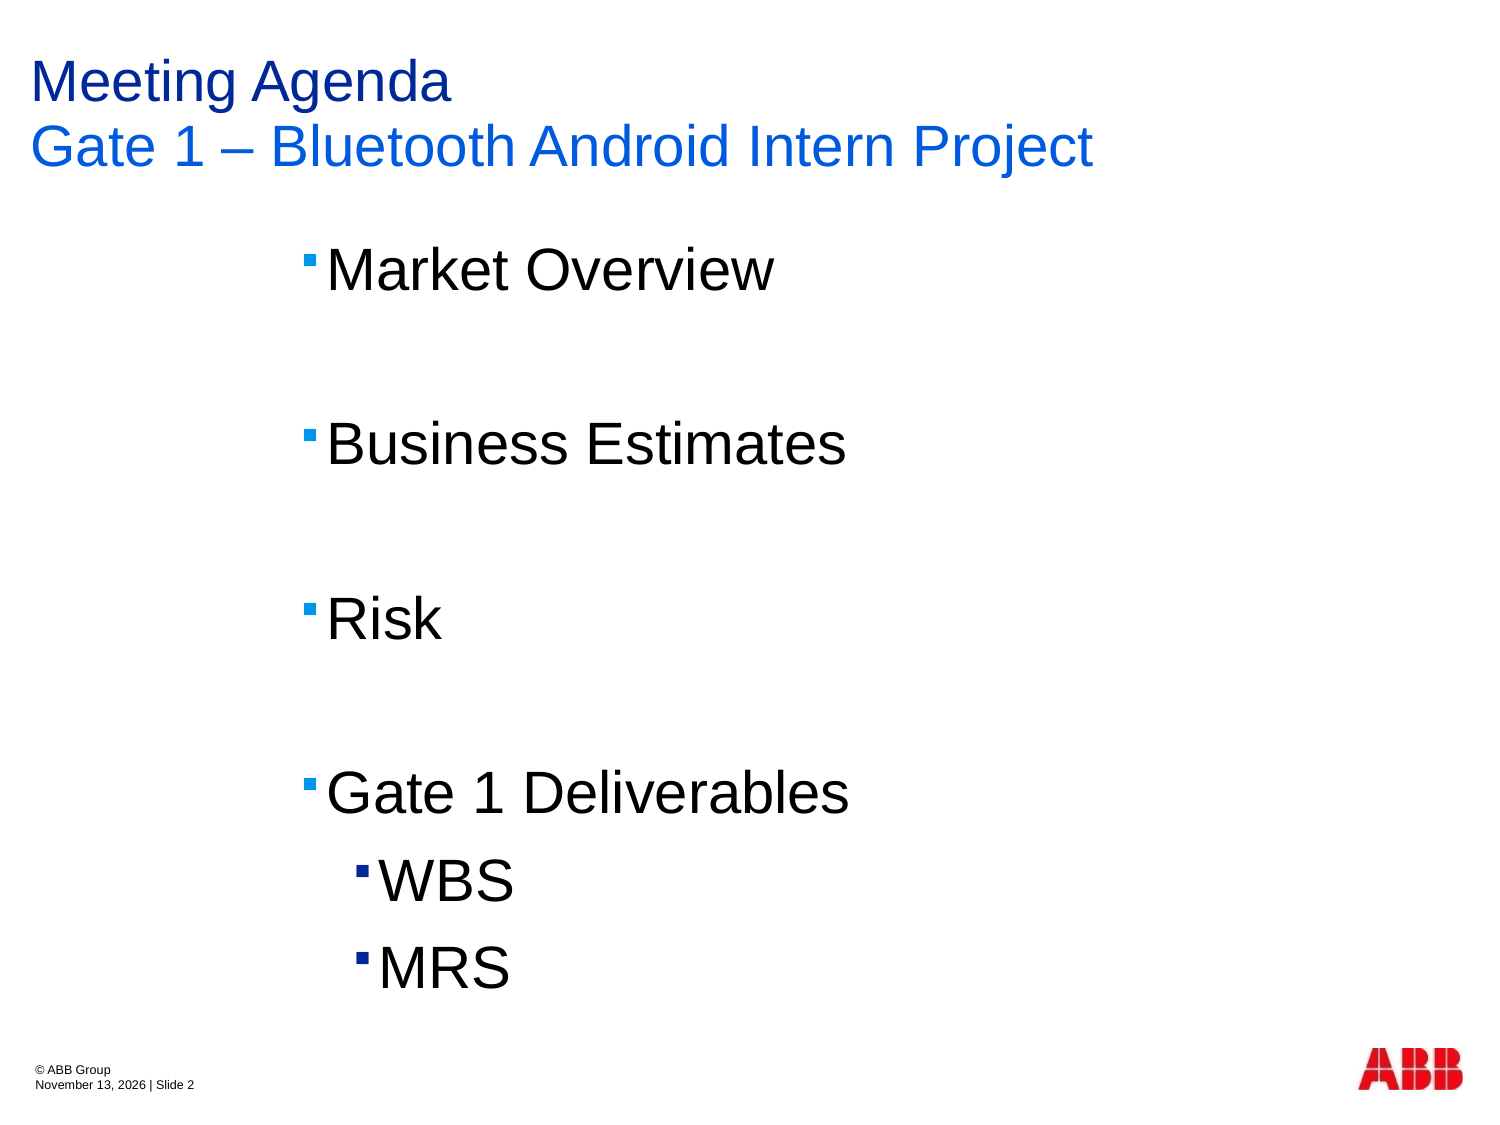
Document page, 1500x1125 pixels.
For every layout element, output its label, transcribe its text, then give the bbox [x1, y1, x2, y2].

list Gate 1 – Bluetooth Android Intern Project [0, 108, 1500, 185]
list Market Overview Business Estimates Risk Gate 1 Deliverables WBS MRS [300, 244, 1080, 1001]
title Meeting Agenda [0, 0, 1500, 108]
picture [1352, 1048, 1463, 1090]
